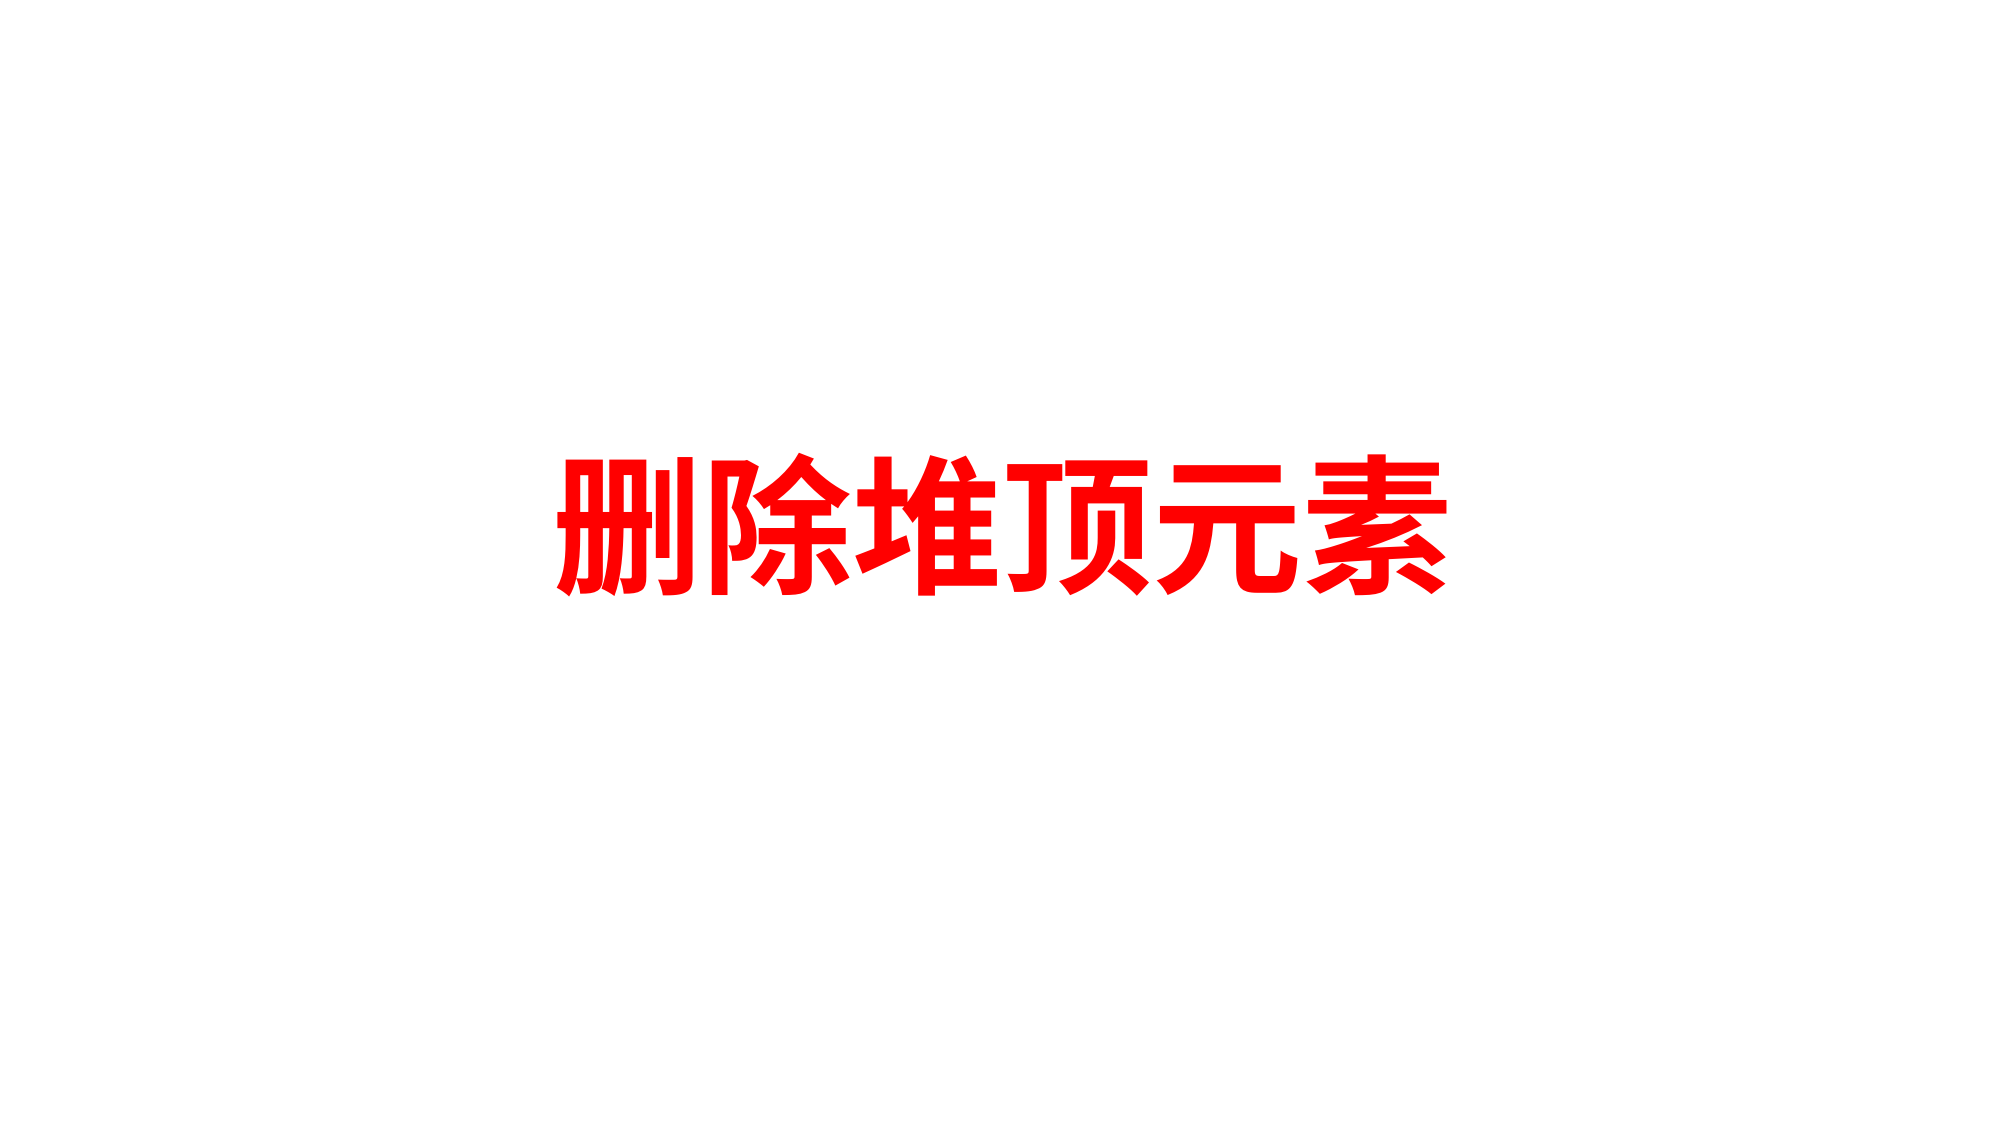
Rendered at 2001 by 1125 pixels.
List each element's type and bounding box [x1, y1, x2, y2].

text_box [455, 425, 1551, 620]
